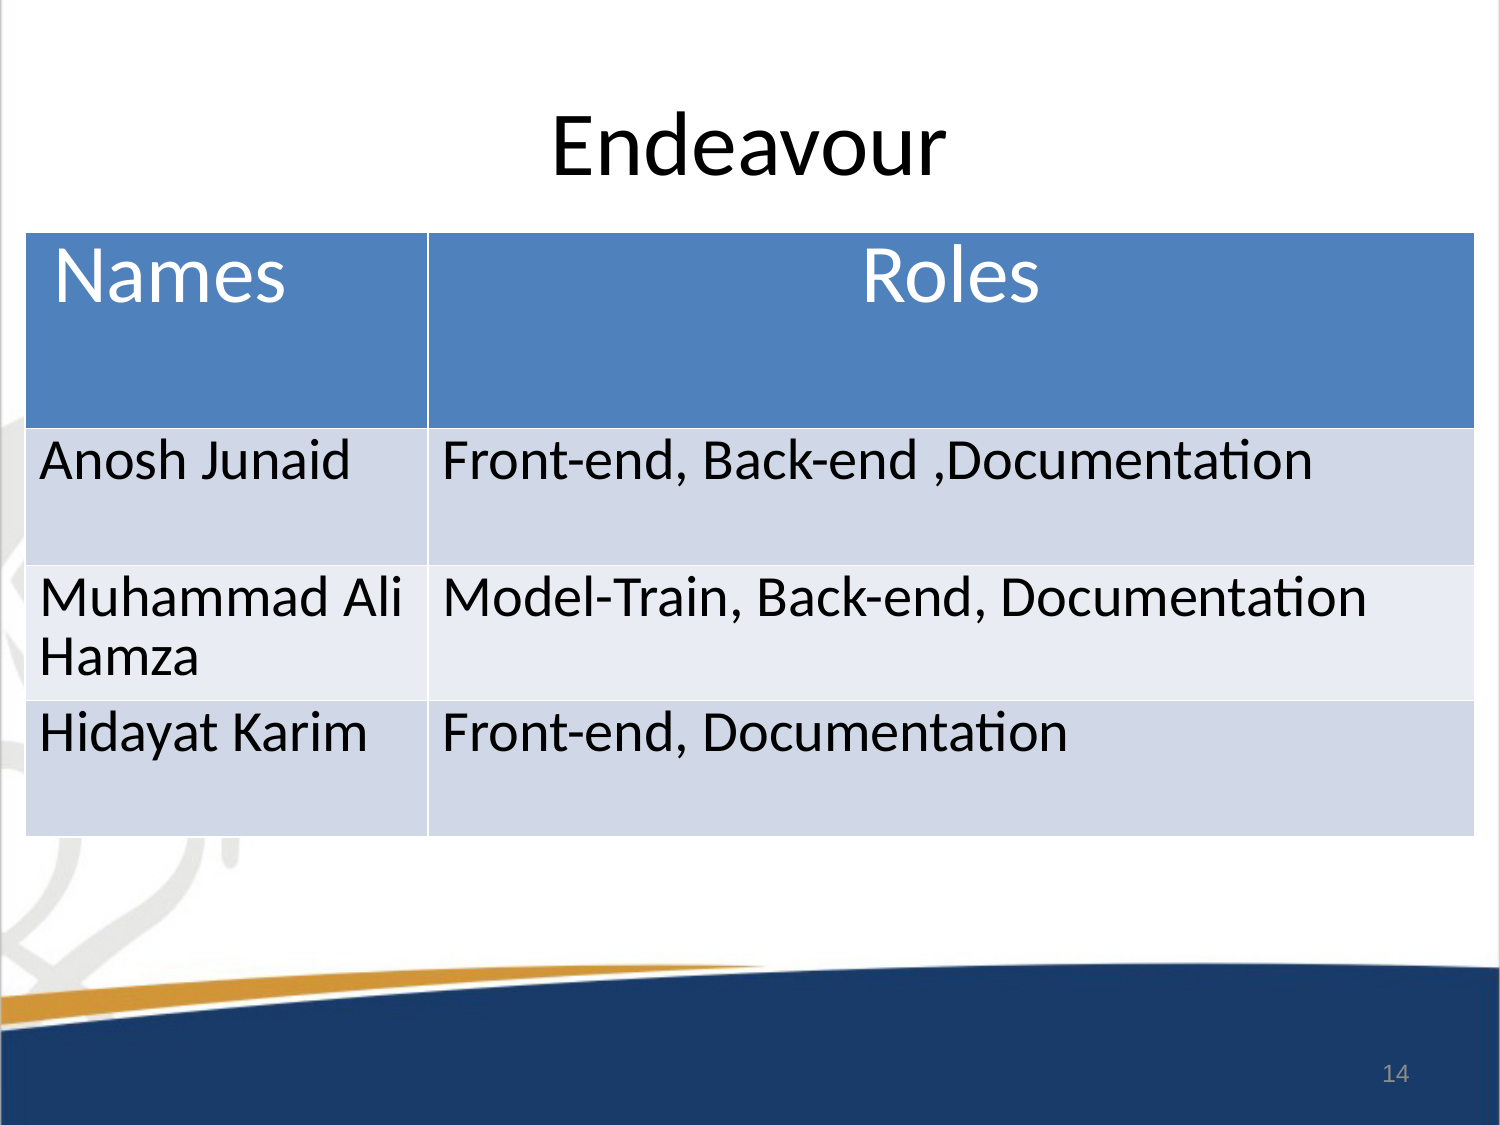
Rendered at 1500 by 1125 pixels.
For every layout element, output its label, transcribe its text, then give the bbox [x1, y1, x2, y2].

table_cell Hidayat Karim [26, 701, 427, 836]
table_cell Muhammad Ali Hamza [26, 566, 427, 700]
title Endeavour [75, 45, 1425, 232]
table_cell Anosh Junaid [26, 429, 427, 565]
table_header Names [26, 233, 427, 428]
table_header Roles [429, 233, 1474, 428]
slide_number 14 [1074, 1042, 1425, 1103]
table_cell Model-Train, Back-end, Documentation [429, 566, 1474, 700]
table_cell Front-end, Documentation [429, 701, 1474, 836]
picture [0, 0, 1500, 1125]
table_cell Front-end, Back-end ,Documentation [429, 429, 1474, 565]
